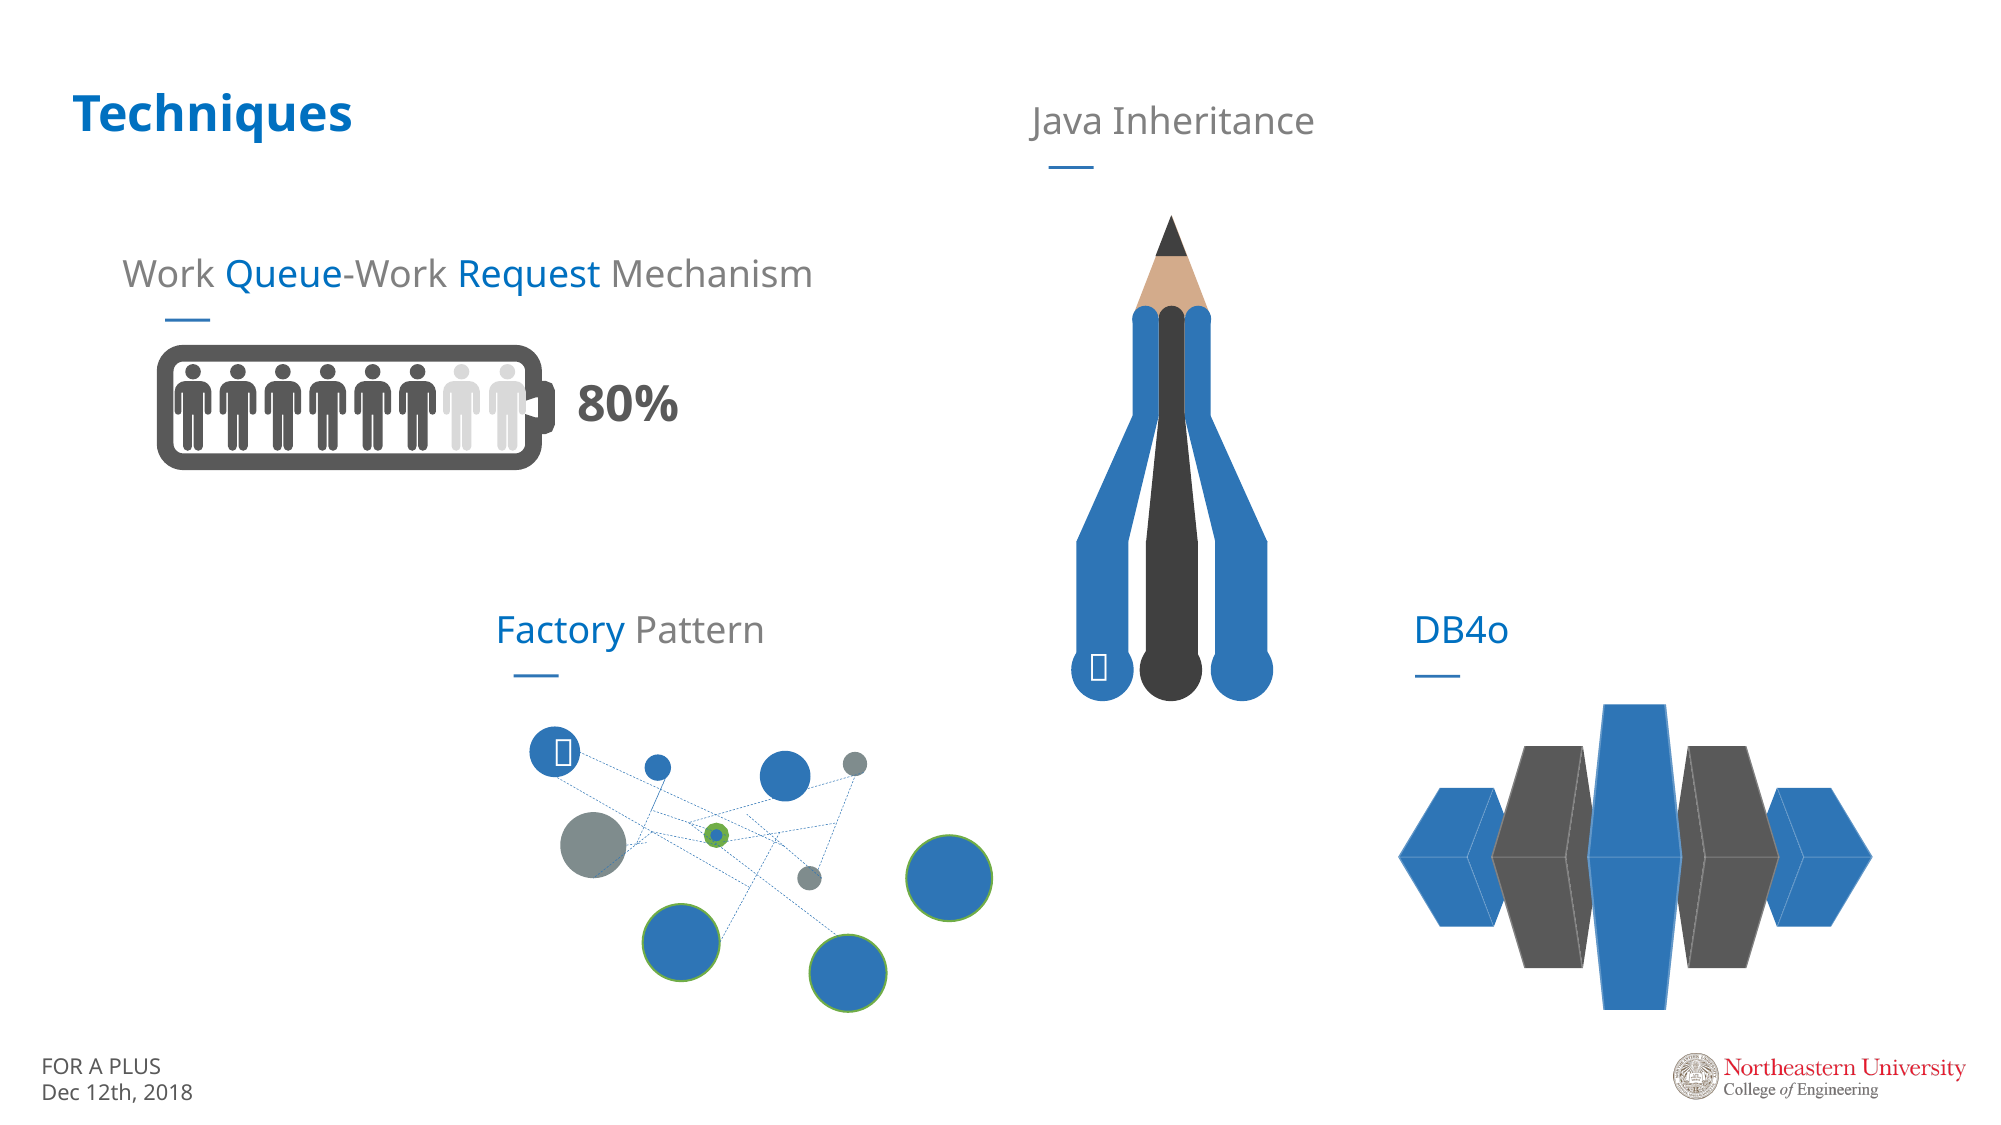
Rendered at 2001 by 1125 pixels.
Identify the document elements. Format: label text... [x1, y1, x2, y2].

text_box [150, 242, 796, 322]
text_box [165, 353, 694, 462]
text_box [1071, 215, 1307, 725]
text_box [499, 598, 762, 678]
text_box . [1414, 674, 1461, 679]
text_box DB4o [1398, 598, 1525, 659]
text_box Techniques [58, 74, 368, 149]
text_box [530, 727, 993, 1012]
picture [1673, 1045, 1966, 1109]
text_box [1398, 704, 1873, 1010]
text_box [1034, 89, 1313, 169]
